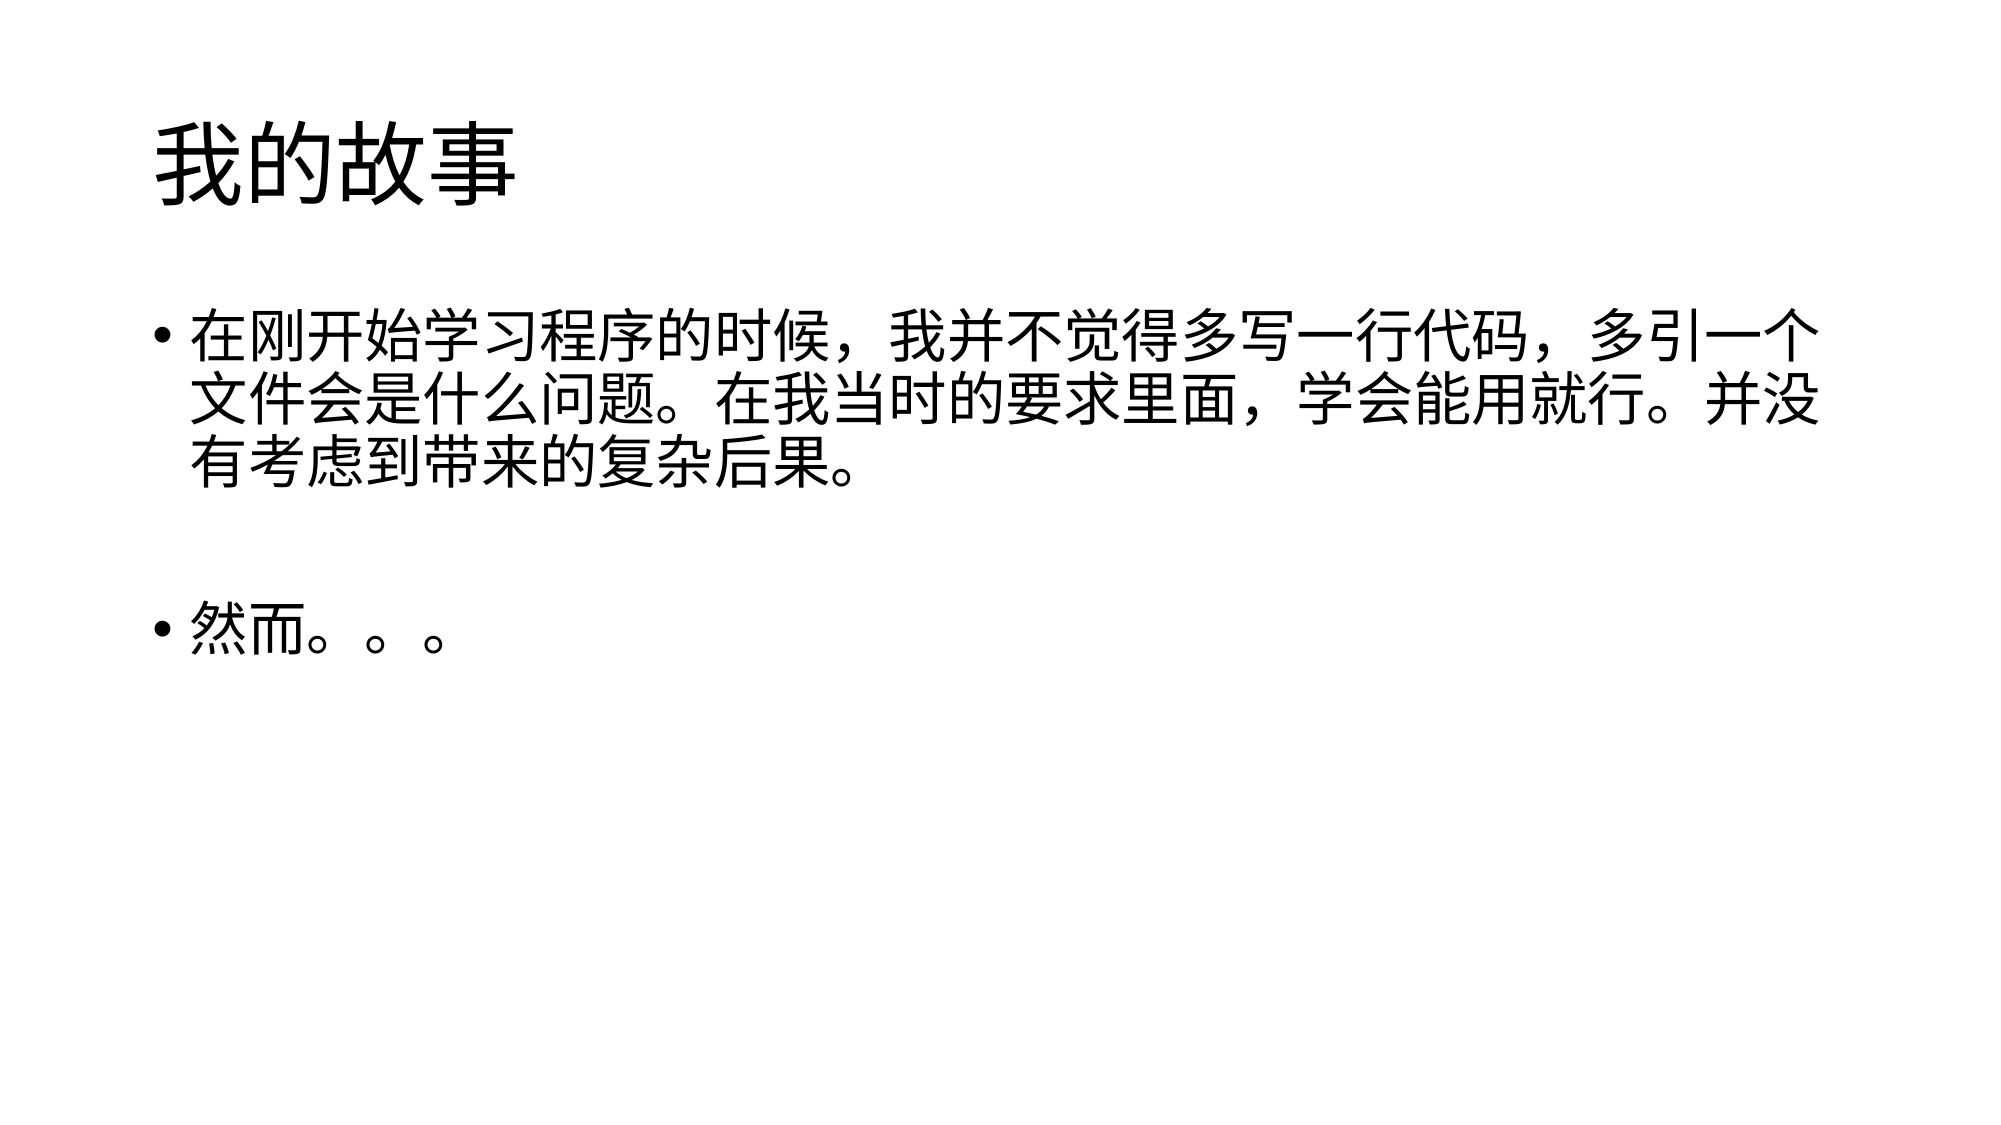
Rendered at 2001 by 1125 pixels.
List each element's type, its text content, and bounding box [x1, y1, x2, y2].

list 在刚开始学习程序的时候，我并不觉得多写一行代码，多引一个文件会是什么问题。在我当时的要求里面，学会能用就行。并没有考虑到带来的复杂后果。 然而。。。 [137, 299, 1863, 1014]
title 我的故事 [137, 59, 1863, 278]
